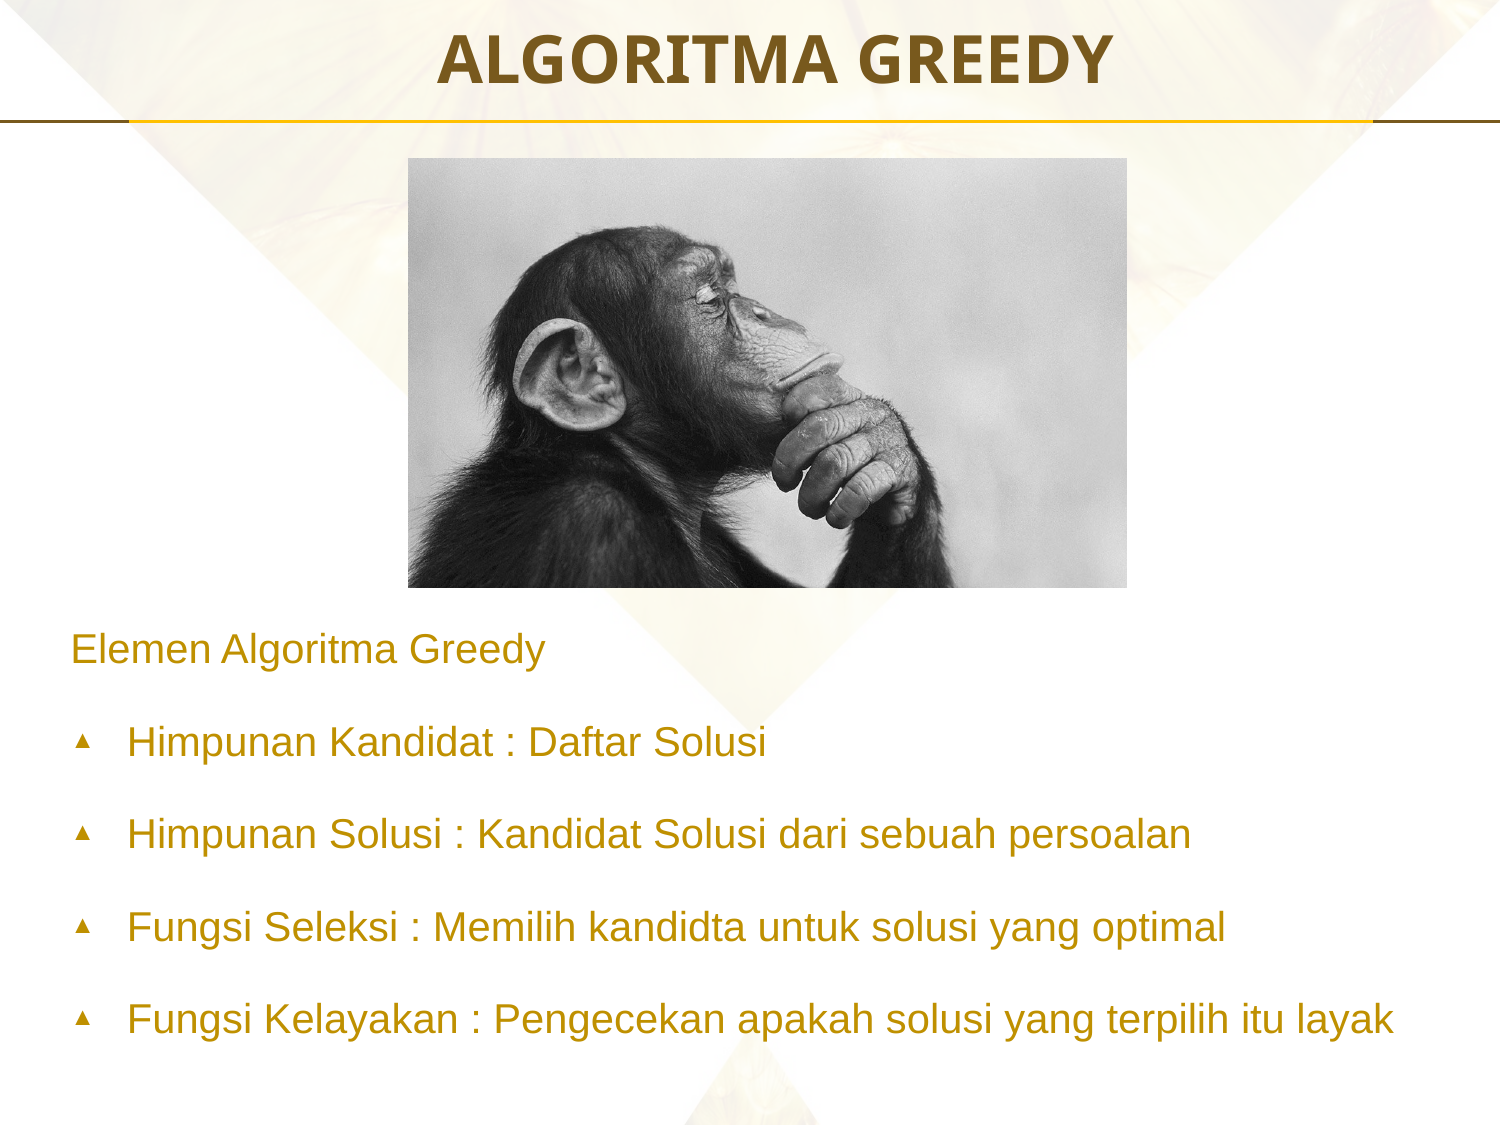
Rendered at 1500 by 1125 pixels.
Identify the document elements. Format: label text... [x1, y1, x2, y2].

title ALGORITMA GREEDY [131, 0, 1374, 114]
picture [408, 158, 1127, 588]
list Elemen Algoritma Greedy Himpunan Kandidat : Daftar Solusi Himpunan Solusi : Kandidat Solusi dari sebuah persoalan Fungsi Seleksi : Memilih kandidta untuk solusi yang optimal Fungsi Kelayakan : Pengecekan apakah solusi yang terpilih itu layak [55, 609, 1428, 1074]
